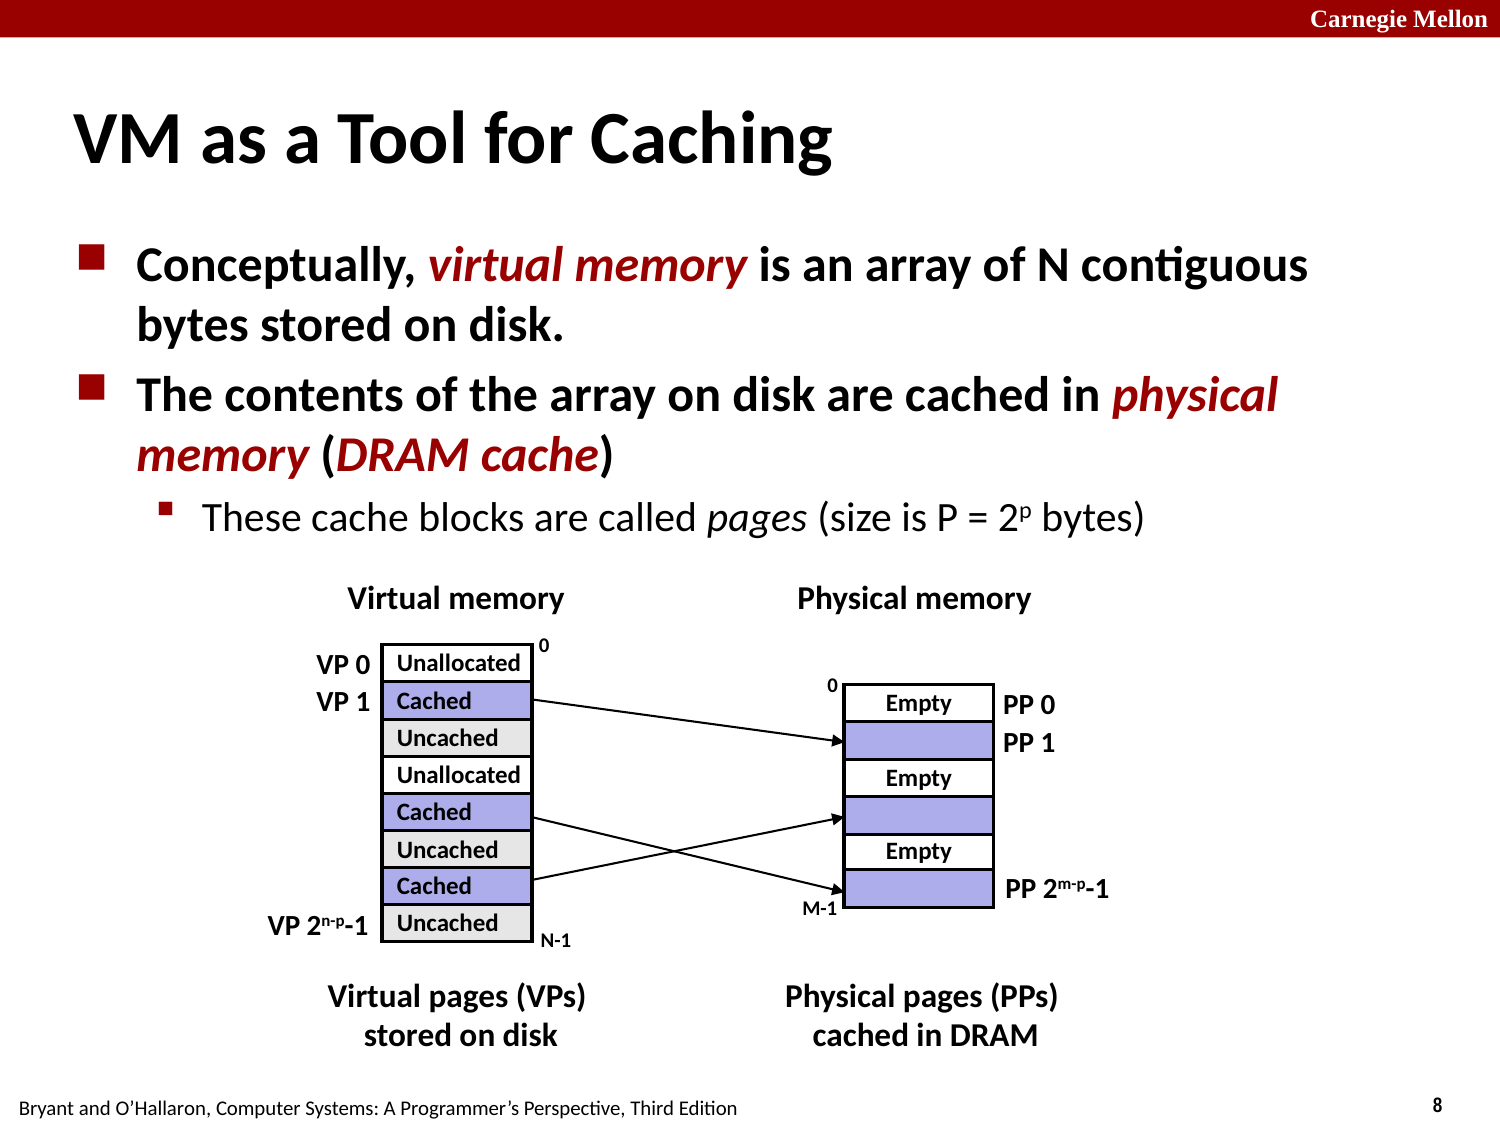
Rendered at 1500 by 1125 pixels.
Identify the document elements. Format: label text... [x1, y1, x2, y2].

text_box N-1 [525, 920, 586, 960]
list Conceptually, virtual memory is an array of N contiguous bytes stored on disk. The contents of the array on disk are cached in physical memory (DRAM cache) These cache blocks are called pages (size is P = 2p bytes) [64, 223, 1361, 563]
text_box 0 [523, 625, 565, 665]
text_box Uncached [382, 719, 532, 756]
text_box Physical memory [782, 574, 1047, 625]
text_box VP 0 [301, 642, 386, 679]
text_box Virtual memory [332, 574, 581, 625]
text_box Empty [843, 835, 994, 870]
text_box 0 [812, 665, 853, 706]
text_box Physical pages (PPs) cached in DRAM [770, 968, 1082, 1062]
text_box Unallocated [382, 644, 532, 681]
text_box Empty [843, 759, 994, 796]
text_box [843, 721, 988, 759]
text_box Uncached [384, 905, 532, 942]
title VM as a Tool for Caching [58, 71, 1305, 197]
text_box VP 2n-p-1 [252, 903, 384, 949]
text_box [532, 699, 845, 747]
text_box Virtual pages (VPs) stored on disk [312, 968, 610, 1062]
text_box Uncached [382, 830, 532, 867]
text_box M-1 [787, 888, 853, 929]
text_box Unallocated [382, 756, 532, 793]
text_box Cached [382, 793, 532, 830]
text_box [843, 796, 994, 835]
text_box Cached [382, 681, 532, 719]
text_box Empty [843, 684, 988, 721]
text_box [832, 883, 840, 888]
text_box VP 1 [301, 679, 382, 726]
text_box PP 1 [988, 717, 1071, 767]
text_box [532, 813, 845, 881]
text_box PP 0 [988, 679, 1071, 717]
text_box Cached [382, 867, 532, 905]
text_box [843, 870, 990, 908]
text_box PP 2m-p-1 [990, 866, 1125, 912]
